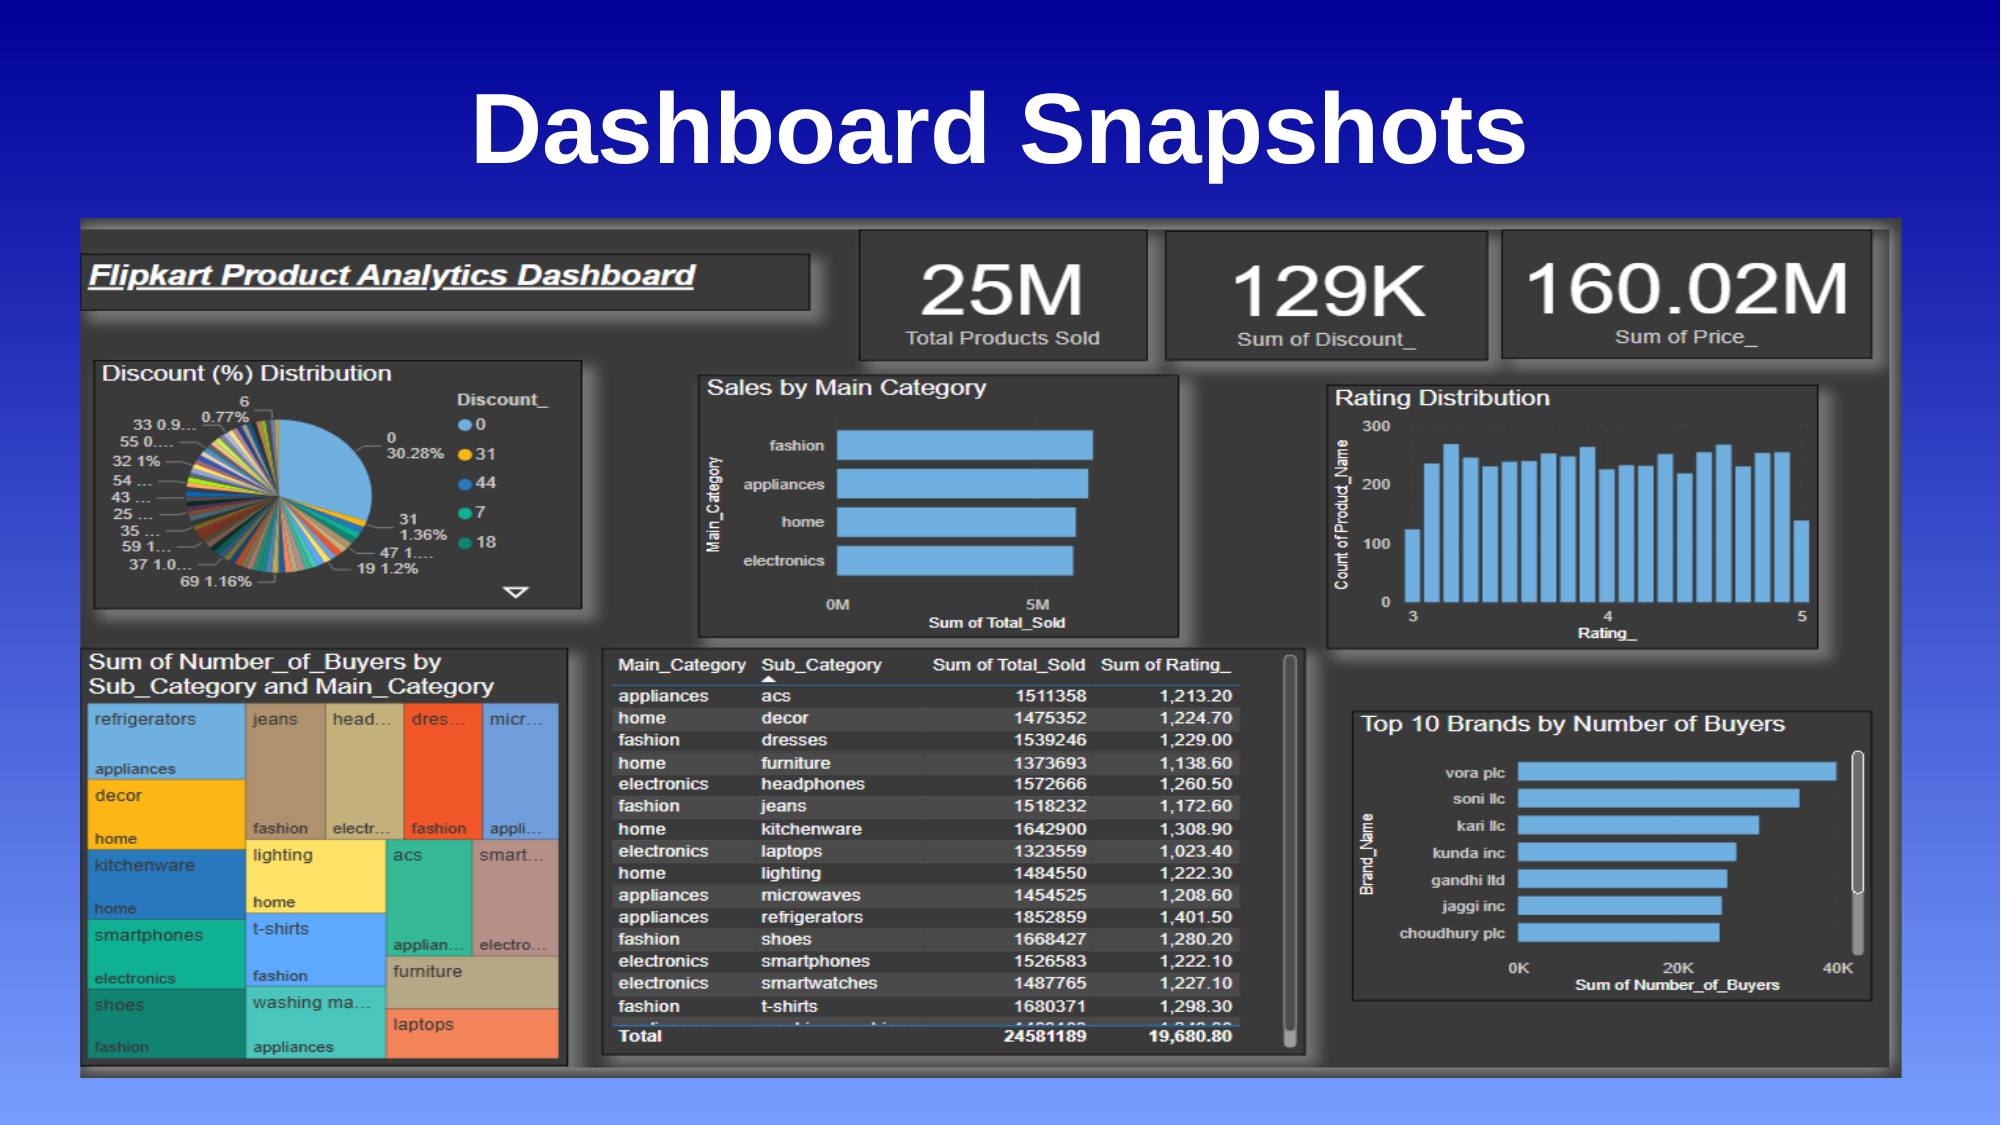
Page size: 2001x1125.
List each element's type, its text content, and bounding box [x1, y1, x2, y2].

title Dashboard Snapshots [137, 53, 1863, 193]
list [80, 218, 1902, 1078]
